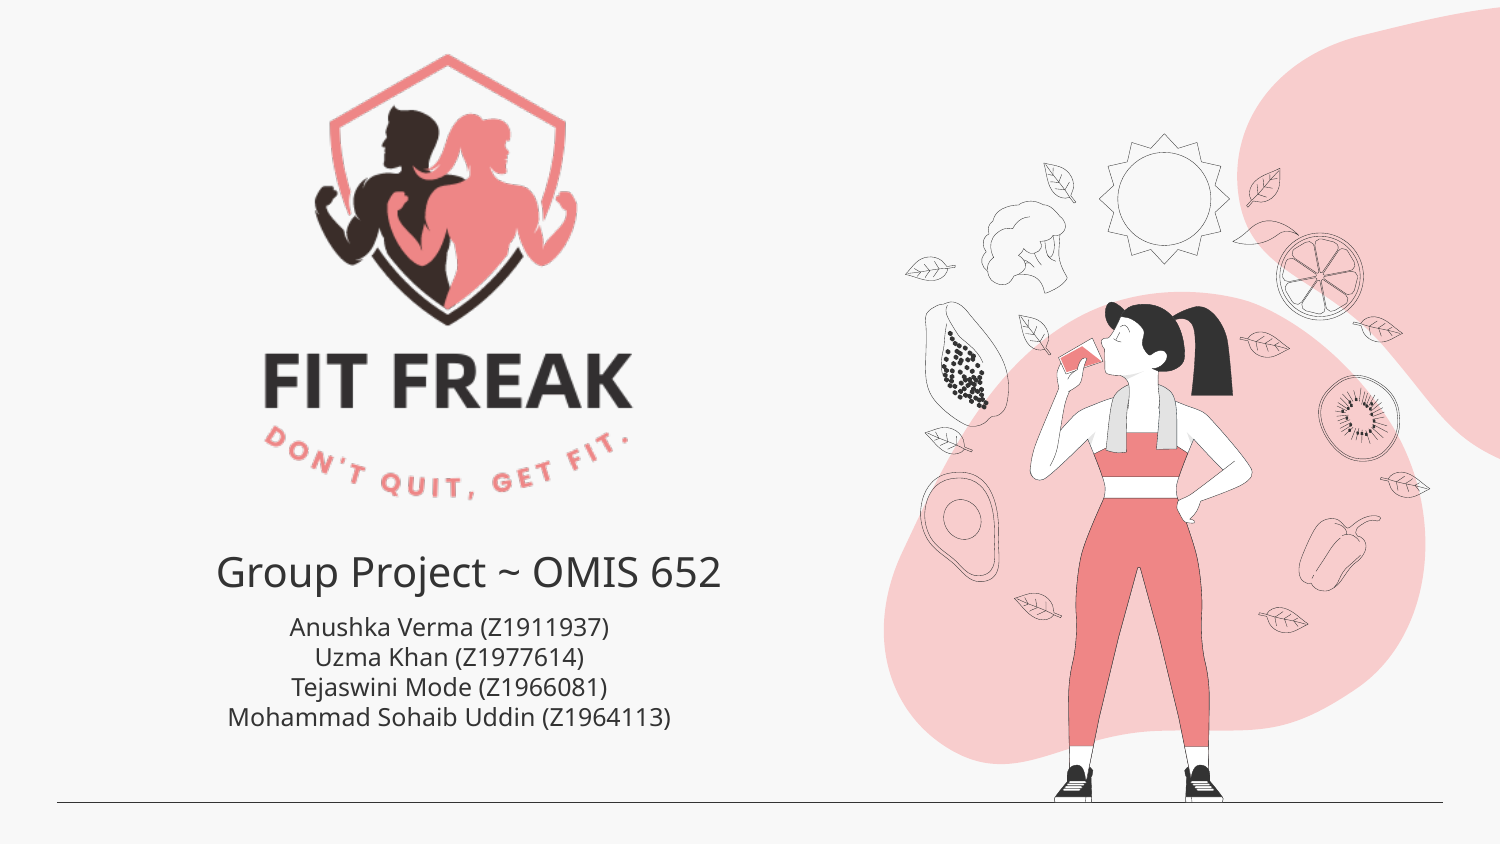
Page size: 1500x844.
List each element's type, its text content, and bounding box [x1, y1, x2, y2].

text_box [905, 133, 1431, 634]
title Group Project ~ OMIS 652 [175, 532, 763, 596]
subtitle Anushka Verma (Z1911937) Uzma Khan (Z1977614) Tejaswini Mode (Z1966081) Mohammad Sohaib Uddin (Z1964113) [127, 596, 773, 747]
picture [107, 37, 768, 504]
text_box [1029, 298, 1255, 804]
